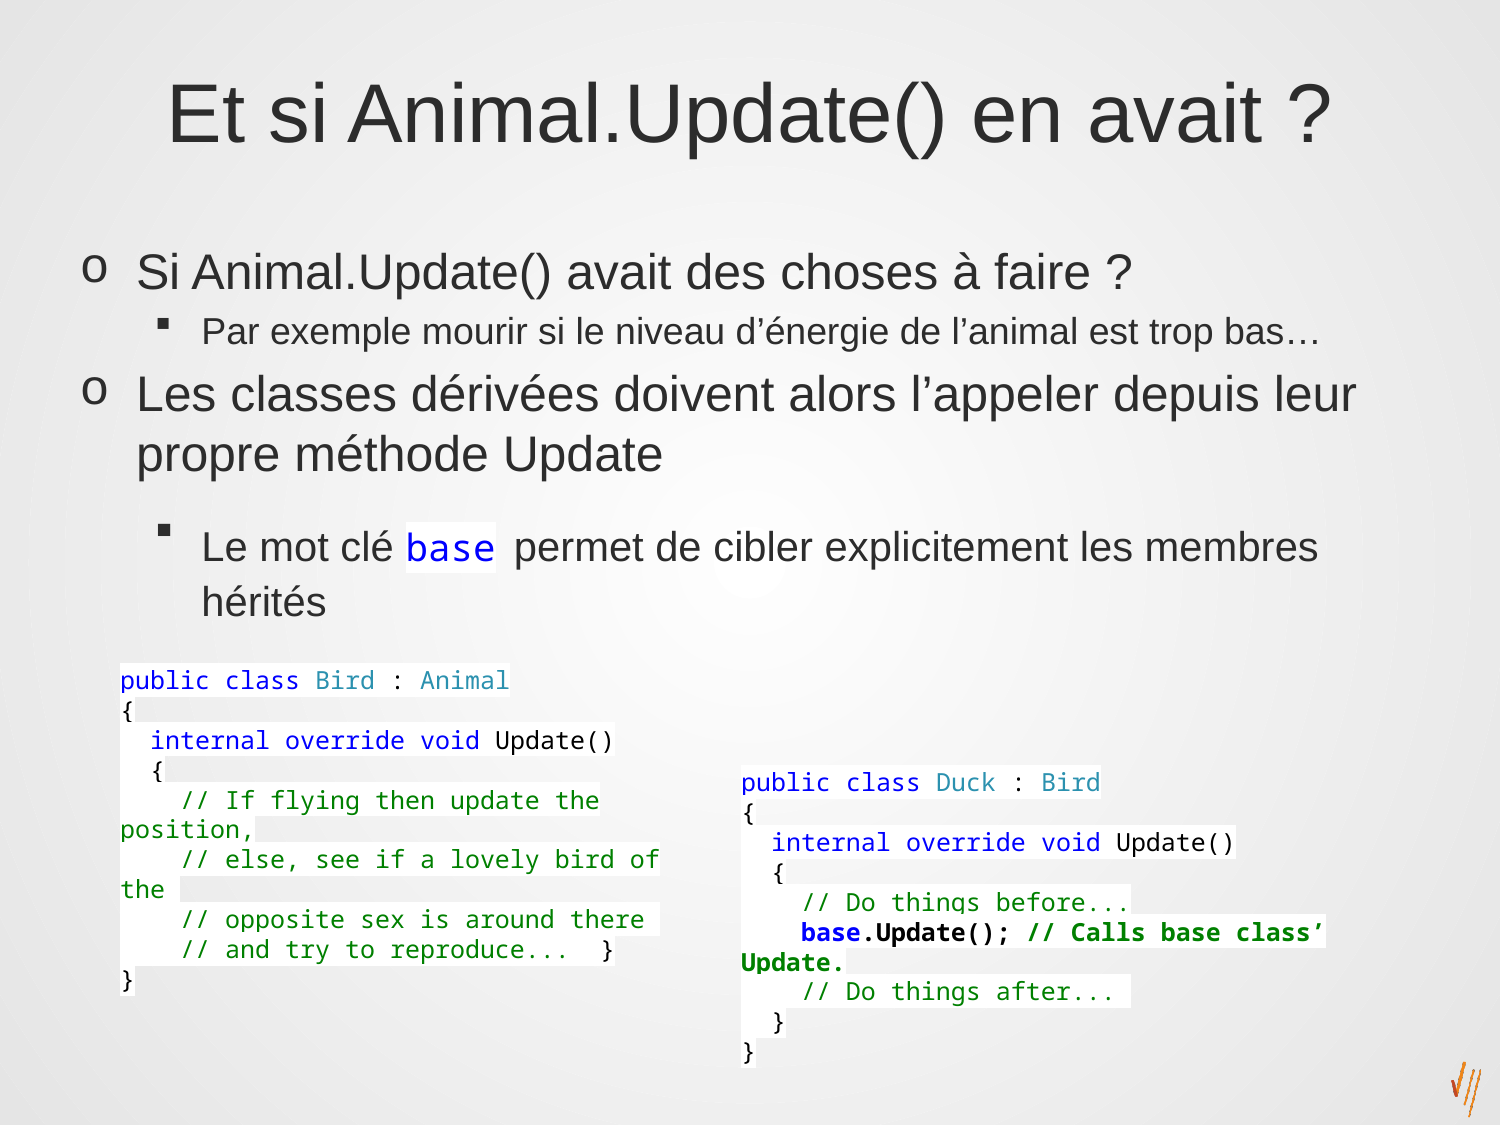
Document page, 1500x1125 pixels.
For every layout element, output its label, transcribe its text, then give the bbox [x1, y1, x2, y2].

text_box public class Duck : Bird { internal override void Update() { // Do things before... base.Update(); // Calls base class’ Update. // Do things after... } } [726, 758, 1424, 1074]
list Si Animal.Update() avait des choses à faire ? Par exemple mourir si le niveau d’énergie de l’animal est trop bas… Les classes dérivées doivent alors l’appeler depuis leur propre méthode Update Le mot clé base permet de cibler explicitement les membres hérités [64, 231, 1447, 1047]
text_box public class Bird : Animal { internal override void Update() { // If flying then update the position, // else, see if a lovely bird of the // opposite sex is around there // and try to reproduce... } } [105, 656, 732, 1002]
title Et si Animal.Update() en avait ? [64, 30, 1436, 180]
picture [1435, 1058, 1498, 1121]
